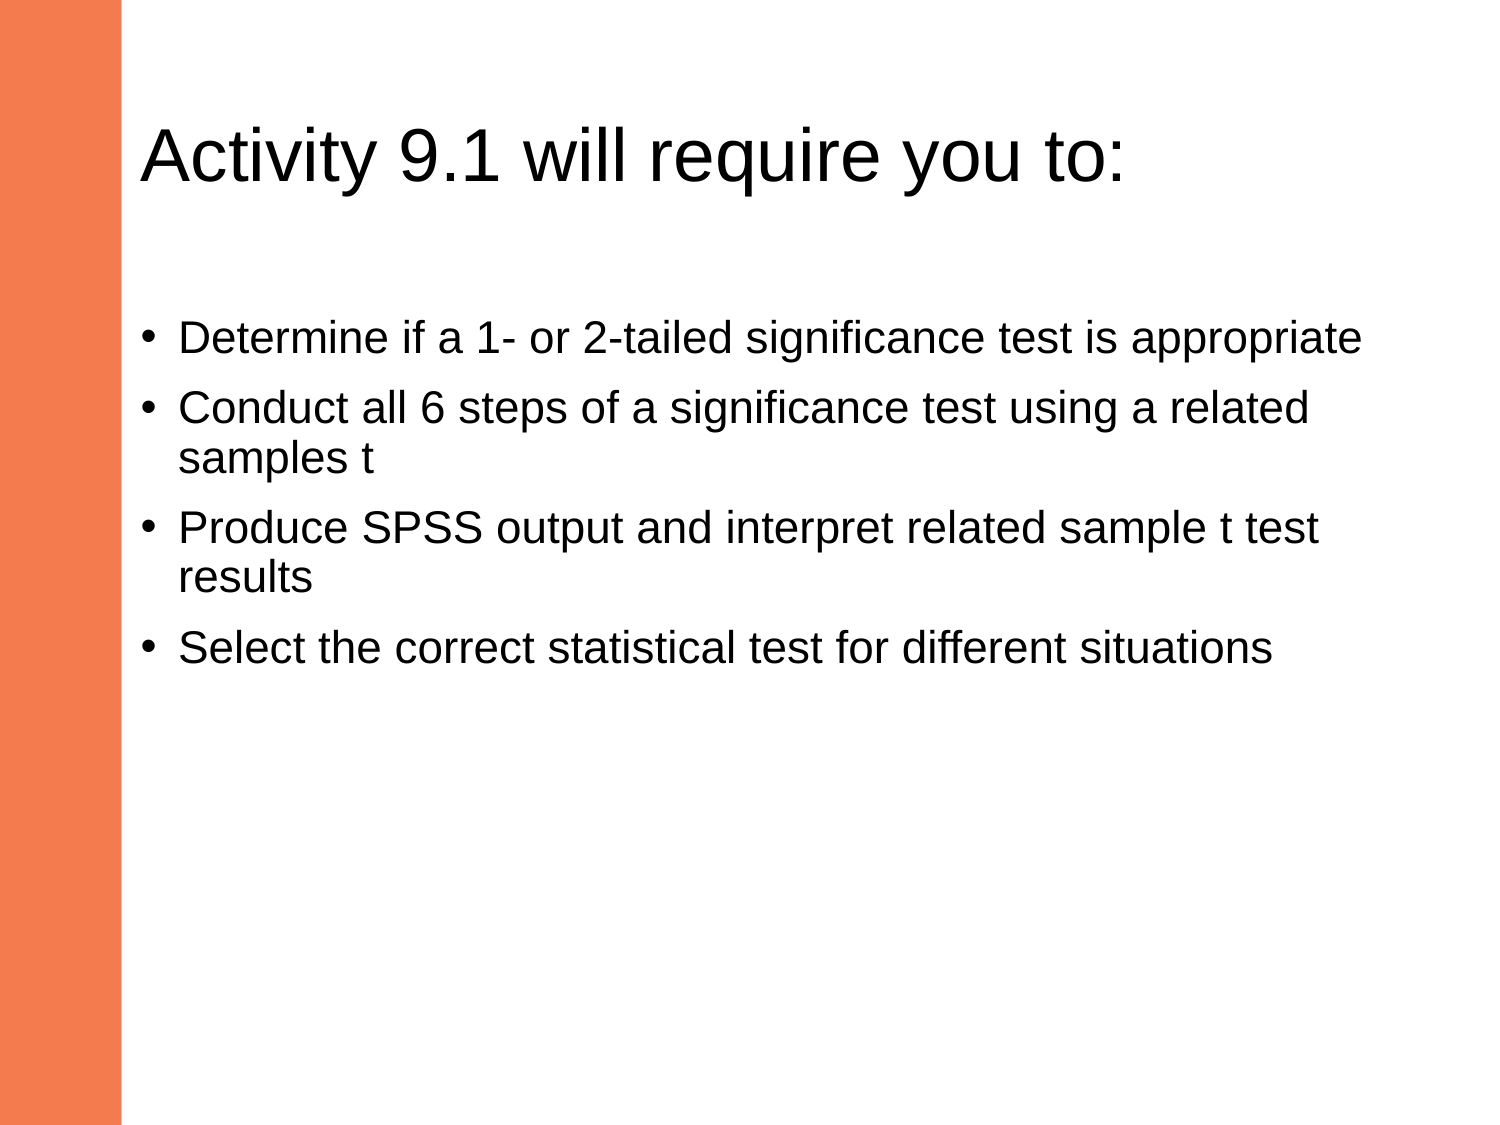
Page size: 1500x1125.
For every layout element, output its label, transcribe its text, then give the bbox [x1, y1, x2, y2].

list Determine if a 1- or 2-tailed significance test is appropriate Conduct all 6 steps of a significance test using a related samples t Produce SPSS output and interpret related sample t test results Select the correct statistical test for different situations [125, 306, 1420, 1021]
title Activity 9.1 will require you to: [125, 48, 1420, 267]
picture [0, 0, 1500, 1125]
